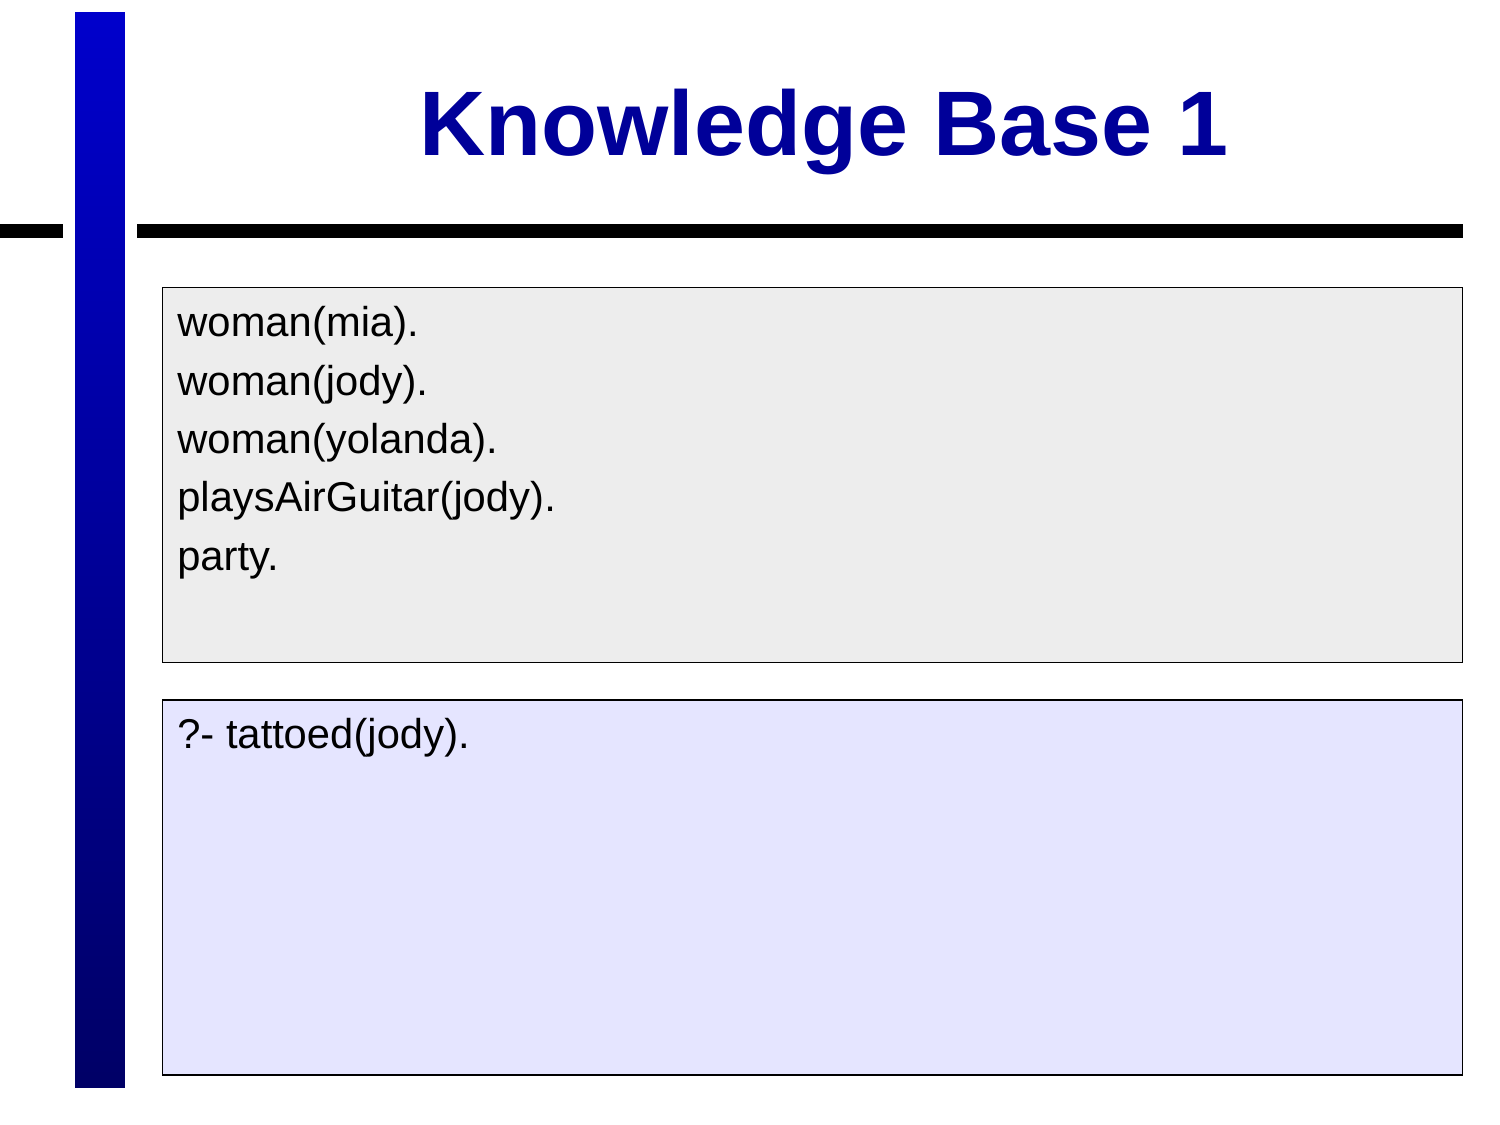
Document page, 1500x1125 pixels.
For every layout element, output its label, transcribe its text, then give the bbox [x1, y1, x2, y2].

title Knowledge Base 1 [162, 24, 1488, 213]
text_box ?- tattoed(jody). [162, 699, 1463, 1075]
list woman(mia). woman(jody). woman(yolanda). playsAirGuitar(jody). party. [162, 287, 1463, 663]
